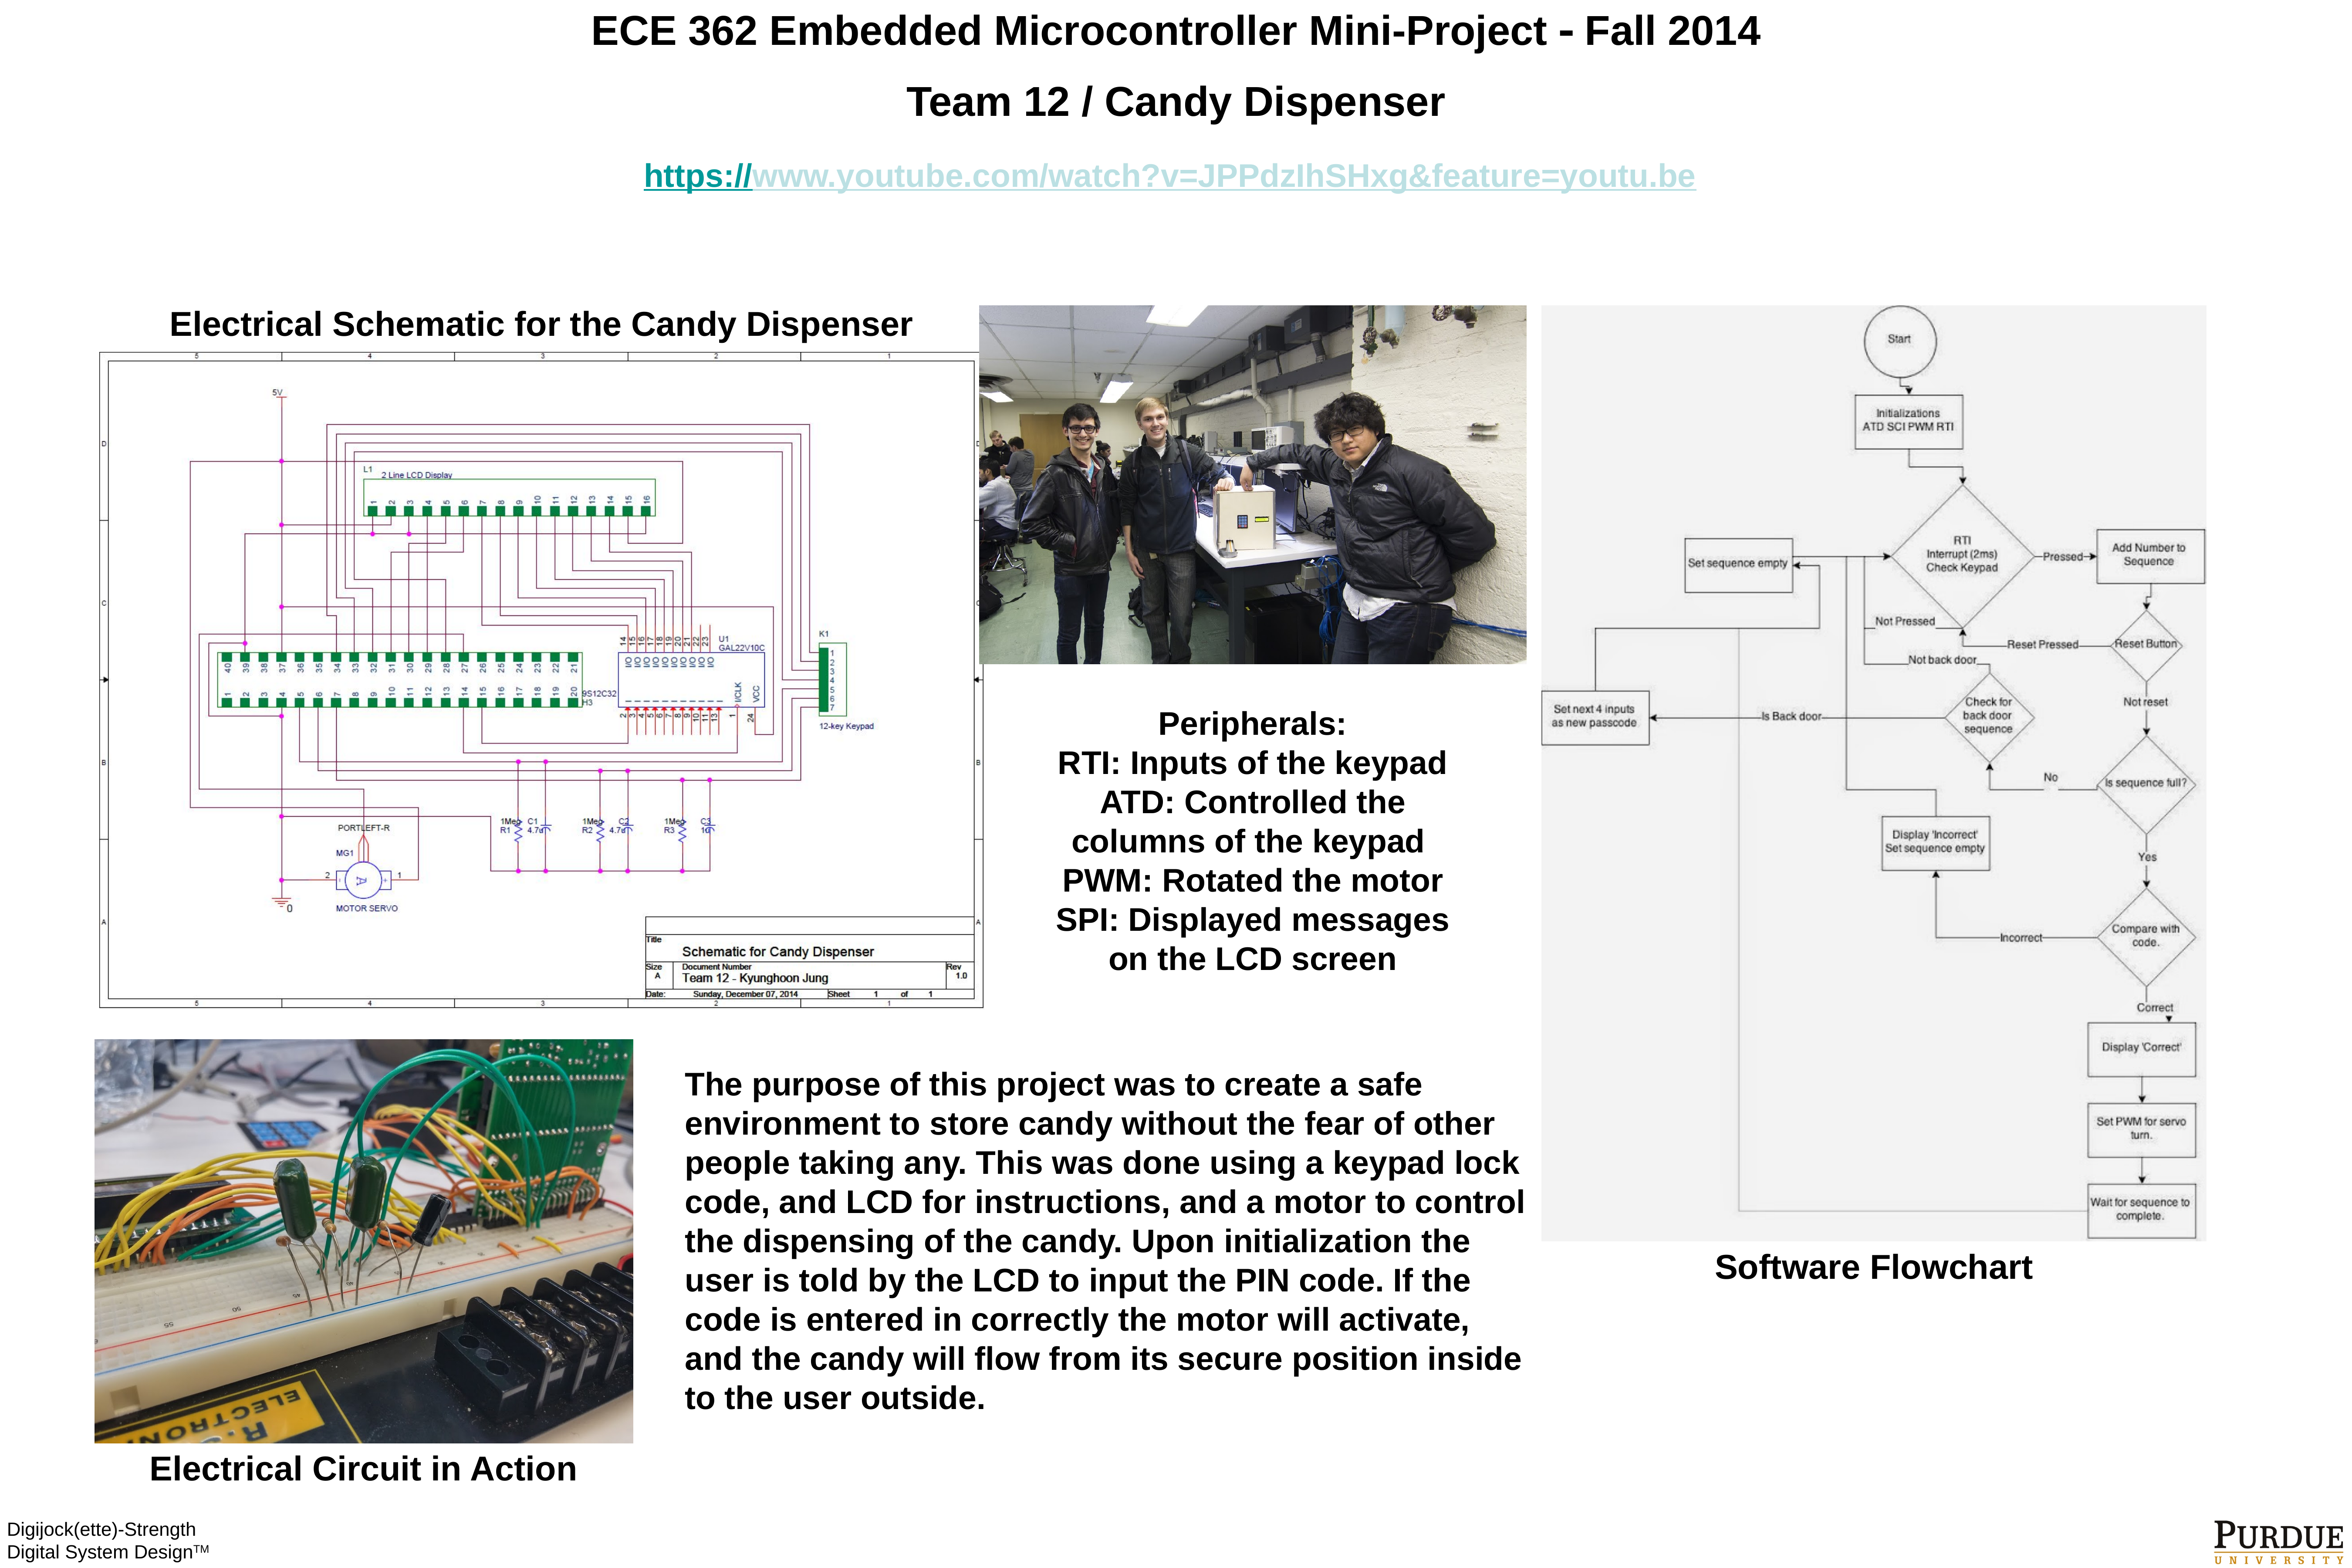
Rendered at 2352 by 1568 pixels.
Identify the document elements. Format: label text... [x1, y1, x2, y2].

text_box Electrical Circuit in Action [95, 1446, 633, 1491]
text_box ECE 362 Embedded Microcontroller Mini-Project  Fall 2014 Team 12 / Candy Dispenser https://www.youtube.com/watch?v=JPPdzIhSHxg&feature=youtu.be [0, 0, 2352, 199]
picture [99, 305, 1527, 1010]
text_box The purpose of this project was to create a safe environment to store candy without the fear of other people taking any. This was done using a keypad lock code, and LCD for instructions, and a motor to control the dispensing of the candy. Upon initialization the user is told by the LCD to input the PIN code. If the code is entered in correctly the motor will activate, and the candy will flow from its secure position inside to the user outside. [678, 1060, 1534, 1419]
text_box Software Flowchart [1541, 1244, 2207, 1289]
text_box Electrical Schematic for the Candy Dispenser [152, 298, 931, 346]
picture [94, 1039, 633, 1443]
text_box Peripherals: RTI: Inputs of the keypad ATD: Controlled the columns of the keypad PWM: Rotated the motor SPI: Displayed messages on the LCD screen [1032, 699, 1473, 980]
picture [1541, 305, 2207, 1242]
text_box Digijock(ette)-Strength Digital System DesignTM [0, 1513, 245, 1566]
picture [2206, 1516, 2352, 1568]
